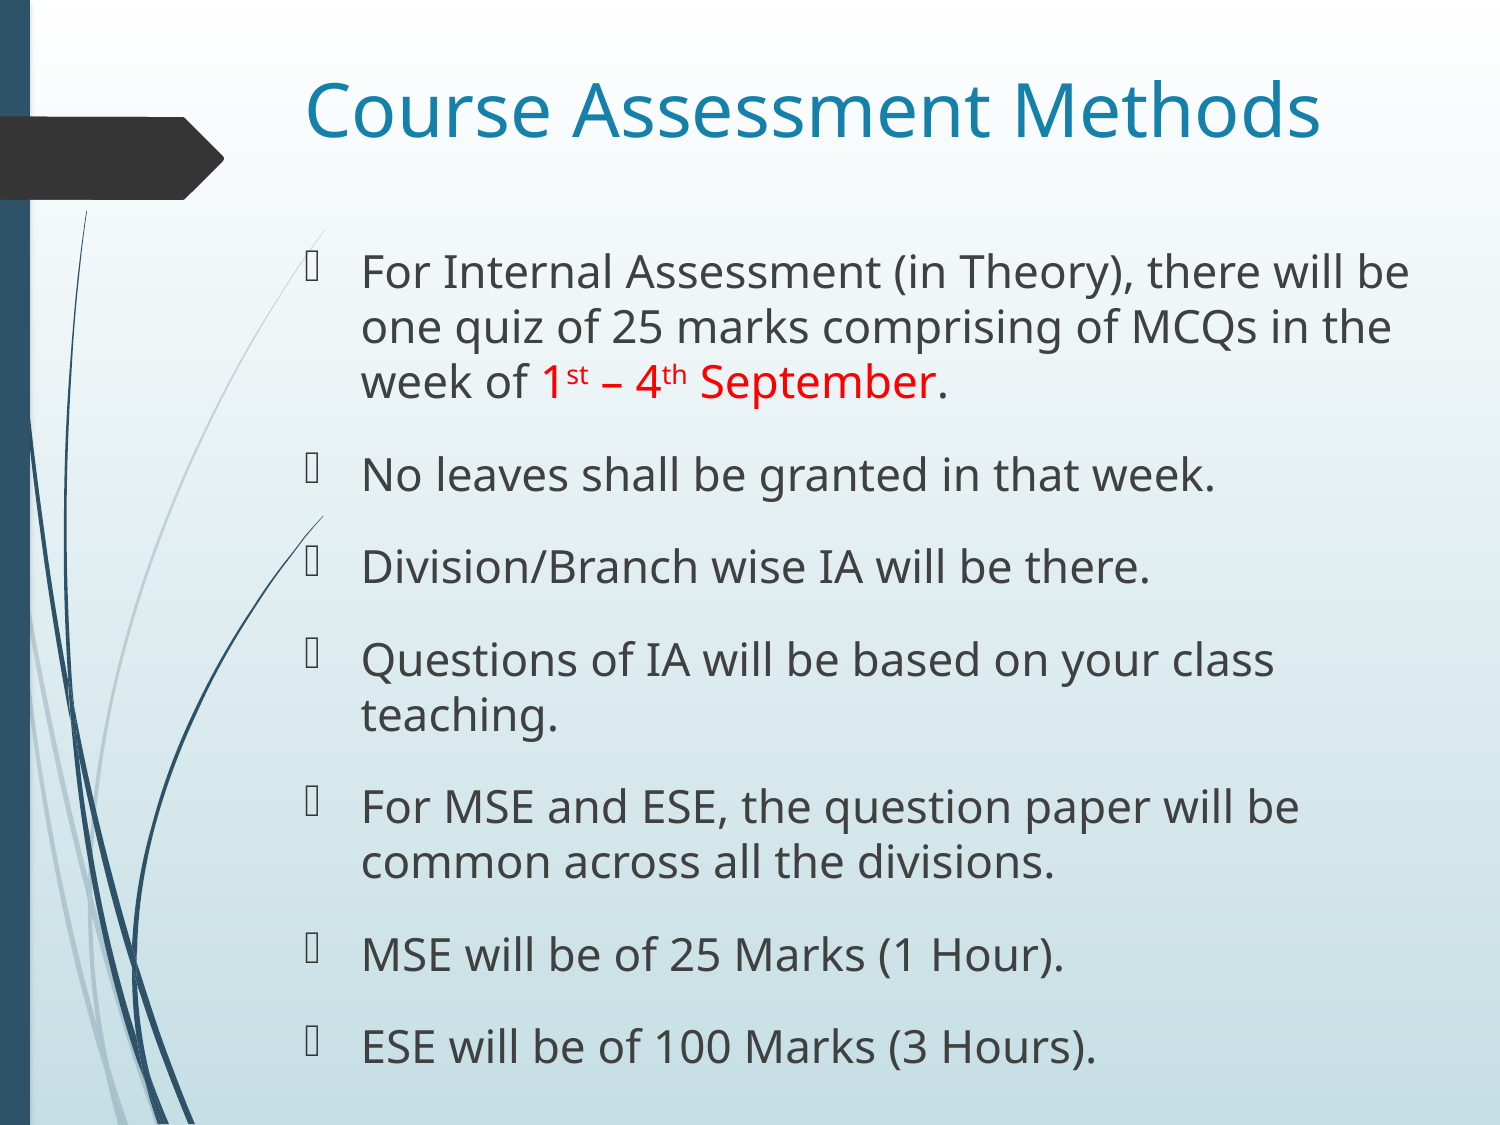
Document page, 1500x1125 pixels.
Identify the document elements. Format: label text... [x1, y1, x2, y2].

title Course Assessment Methods [289, 54, 1371, 235]
list For Internal Assessment (in Theory), there will be one quiz of 25 marks comprising of MCQs in the week of 1st – 4th September. No leaves shall be granted in that week. Division/Branch wise IA will be there. Questions of IA will be based on your class teaching. For MSE and ESE, the question paper will be common across all the divisions. MSE will be of 25 Marks (1 Hour). ESE will be of 100 Marks (3 Hours). [289, 235, 1462, 1109]
